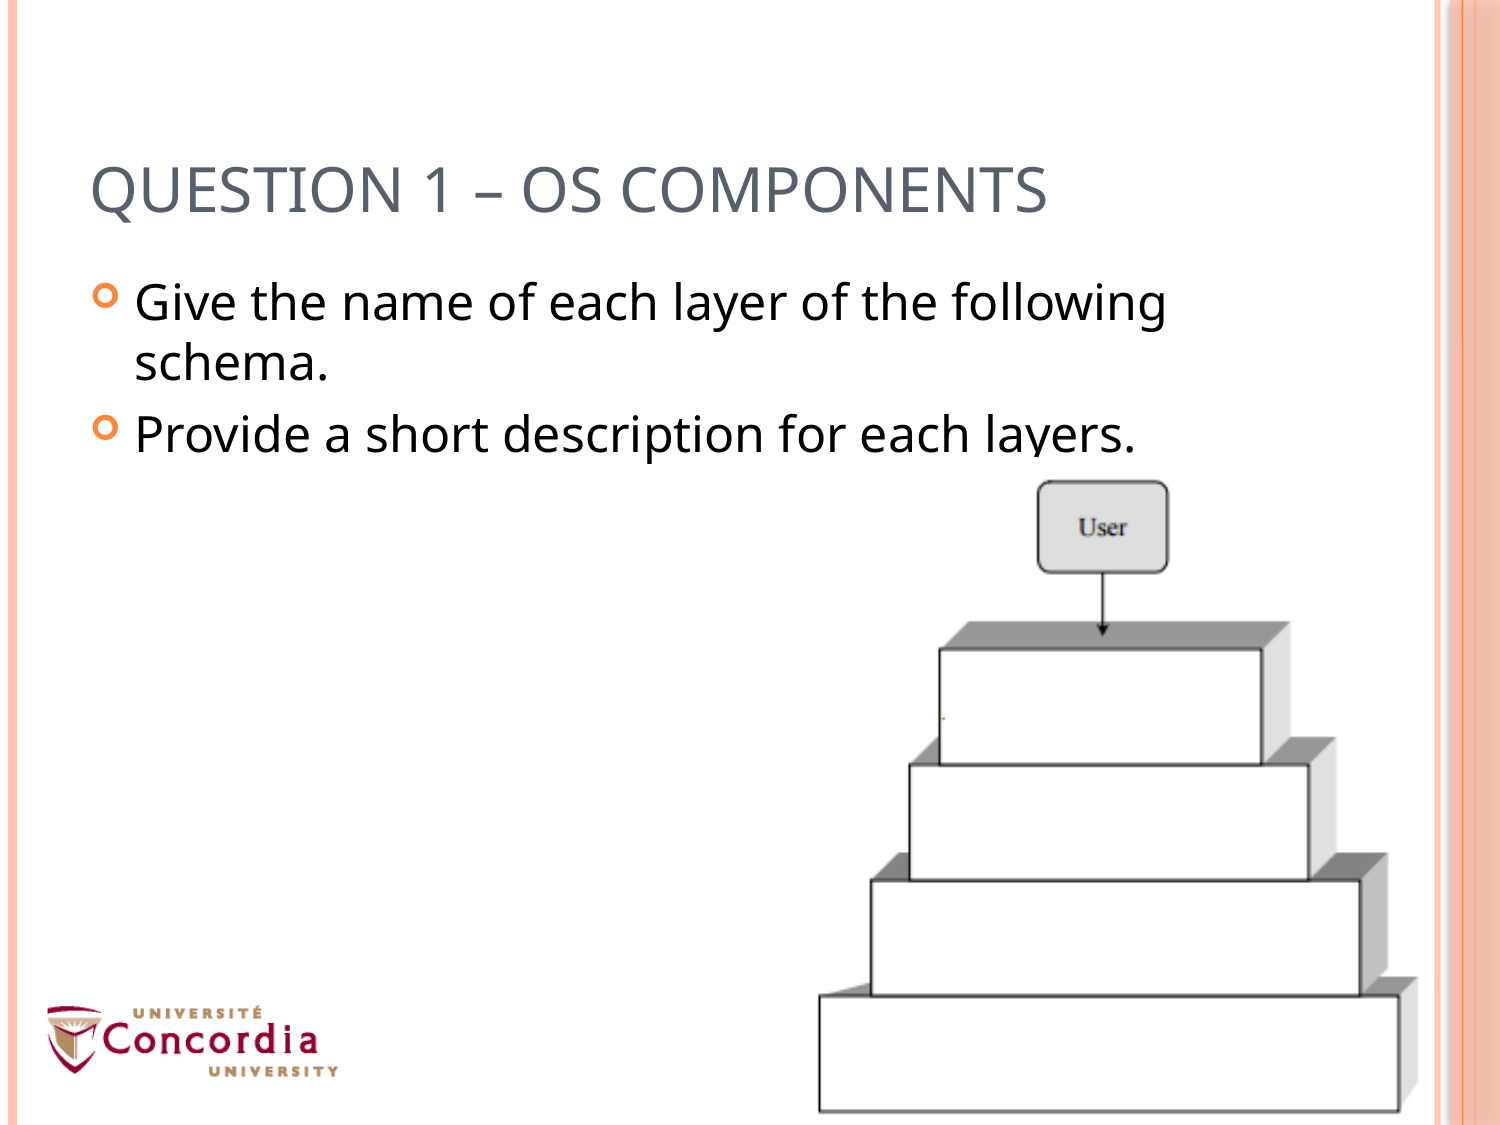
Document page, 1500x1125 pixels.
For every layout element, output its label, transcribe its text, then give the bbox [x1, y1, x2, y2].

picture [788, 456, 1434, 1125]
list Give the name of each layer of the following schema. Provide a short description for each layers. [75, 262, 1300, 1062]
title Question 1 – OS Components [75, 45, 1300, 233]
picture [41, 975, 343, 1118]
